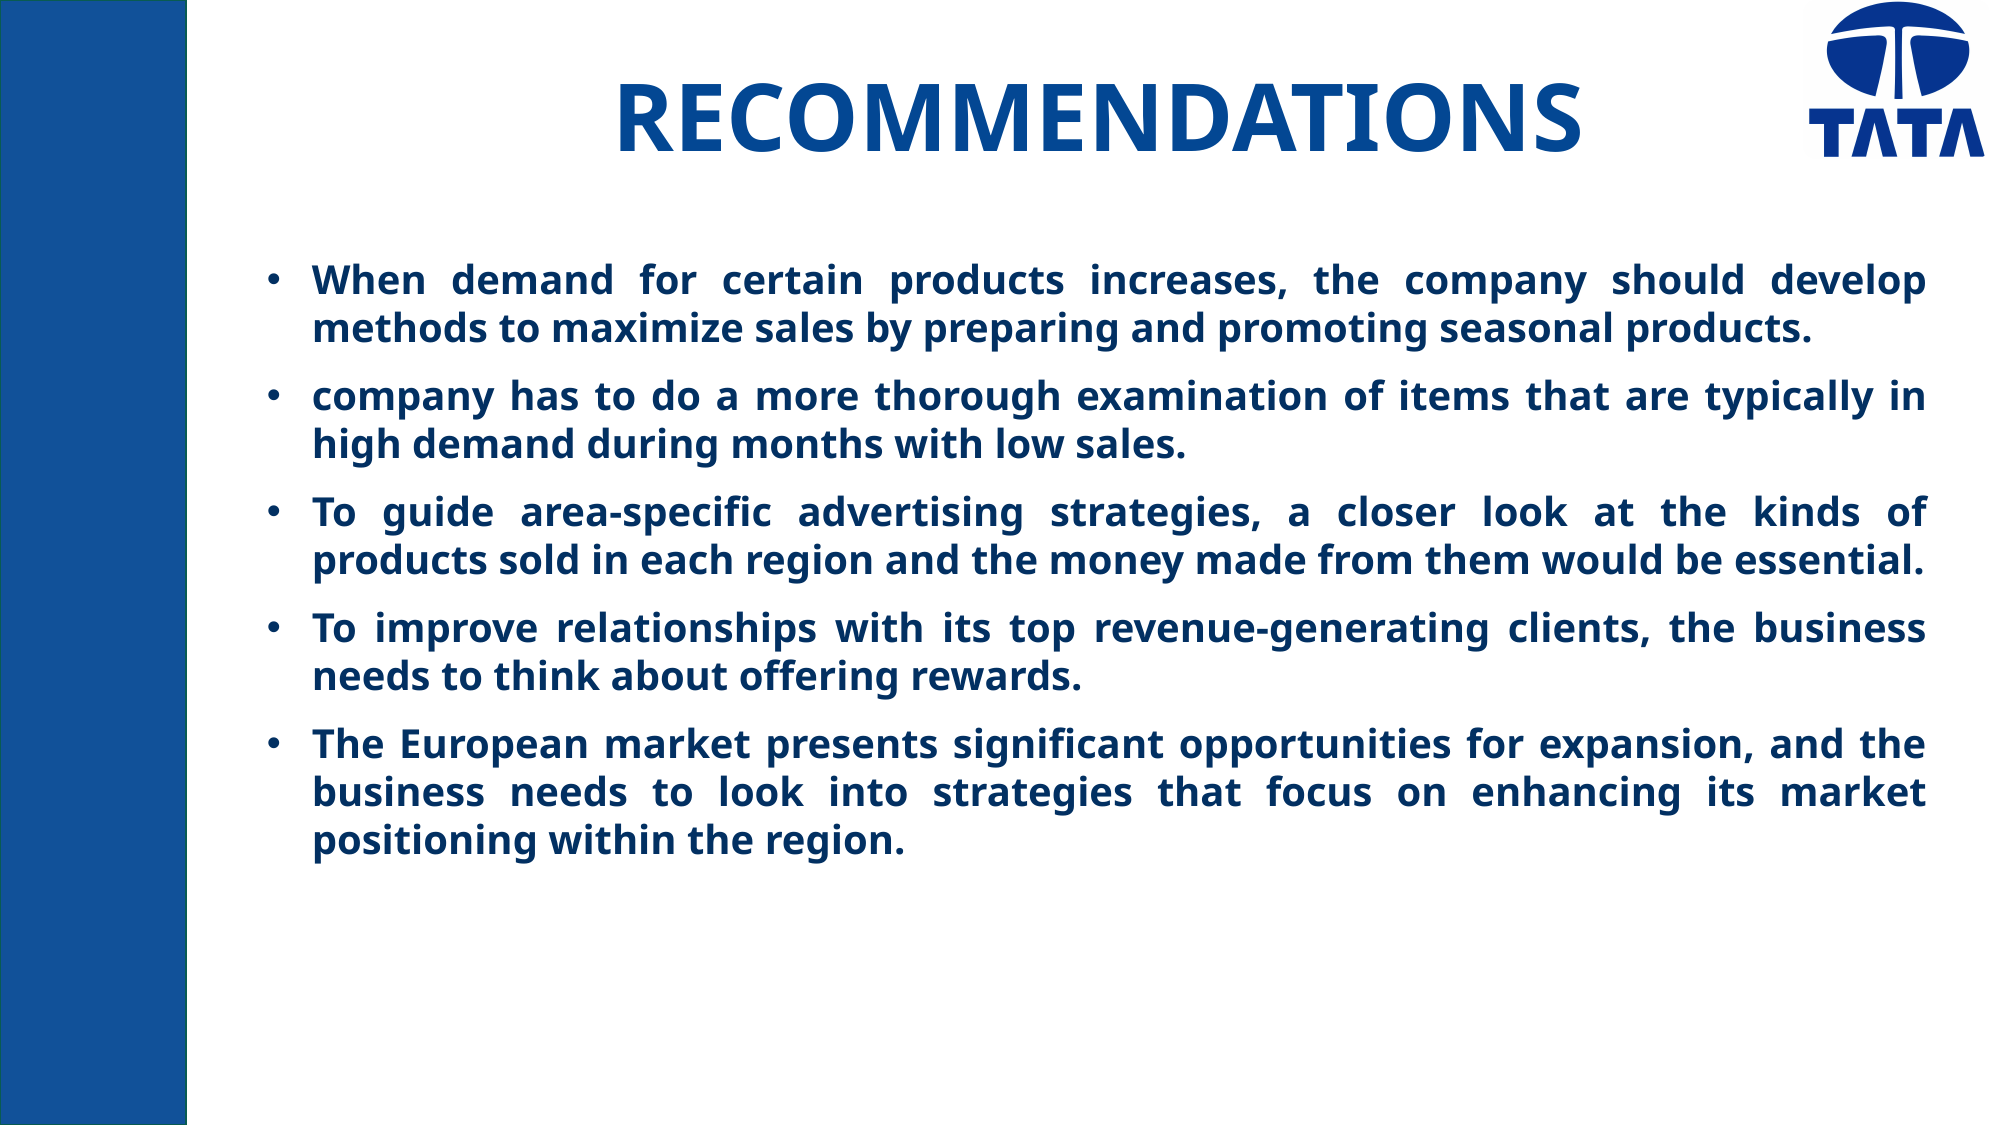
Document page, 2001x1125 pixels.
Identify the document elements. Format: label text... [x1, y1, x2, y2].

title Recommendations [266, 39, 1930, 204]
text_box [0, 0, 187, 1125]
picture [1803, 0, 1990, 159]
list When demand for certain products increases, the company should develop methods to maximize sales by preparing and promoting seasonal products. company has to do a more thorough examination of items that are typically in high demand during months with low sales. To guide area-specific advertising strategies, a closer look at the kinds of products sold in each region and the money made from them would be essential. To improve relationships with its top revenue-generating clients, the business needs to think about offering rewards. The European market presents significant opportunities for expansion, and the business needs to look into strategies that focus on enhancing its market positioning within the region. [266, 247, 1930, 893]
